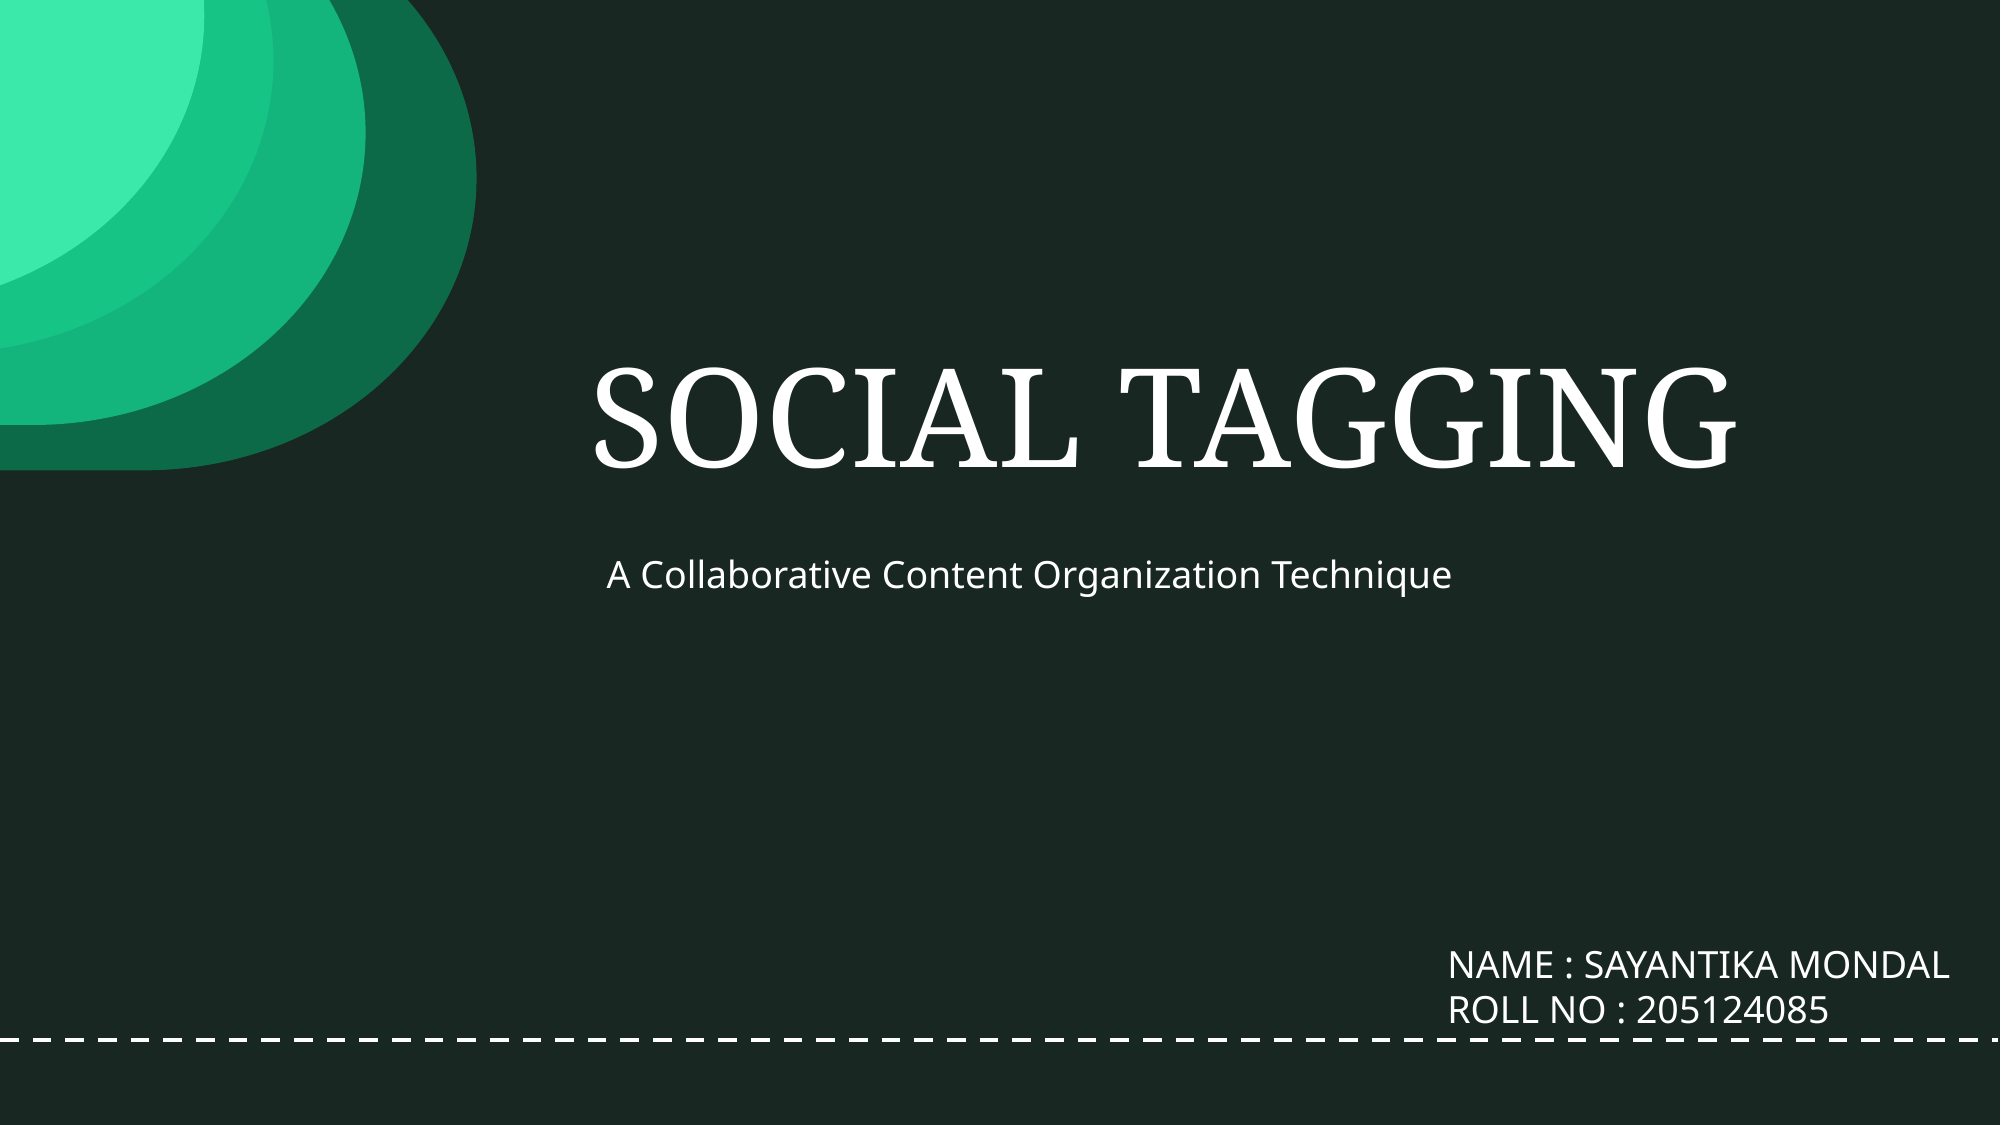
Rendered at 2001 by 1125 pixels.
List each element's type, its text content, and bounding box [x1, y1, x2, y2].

text_box SOCIAL TAGGING [574, 322, 1863, 502]
text_box [0, 0, 478, 472]
text_box [0, 0, 206, 287]
text_box [0, 0, 275, 350]
text_box A Collaborative Content Organization Technique [591, 543, 2000, 604]
text_box [0, 0, 367, 426]
text_box NAME : SAYANTIKA MONDAL ROLL NO : 205124085 [1432, 933, 1998, 1039]
